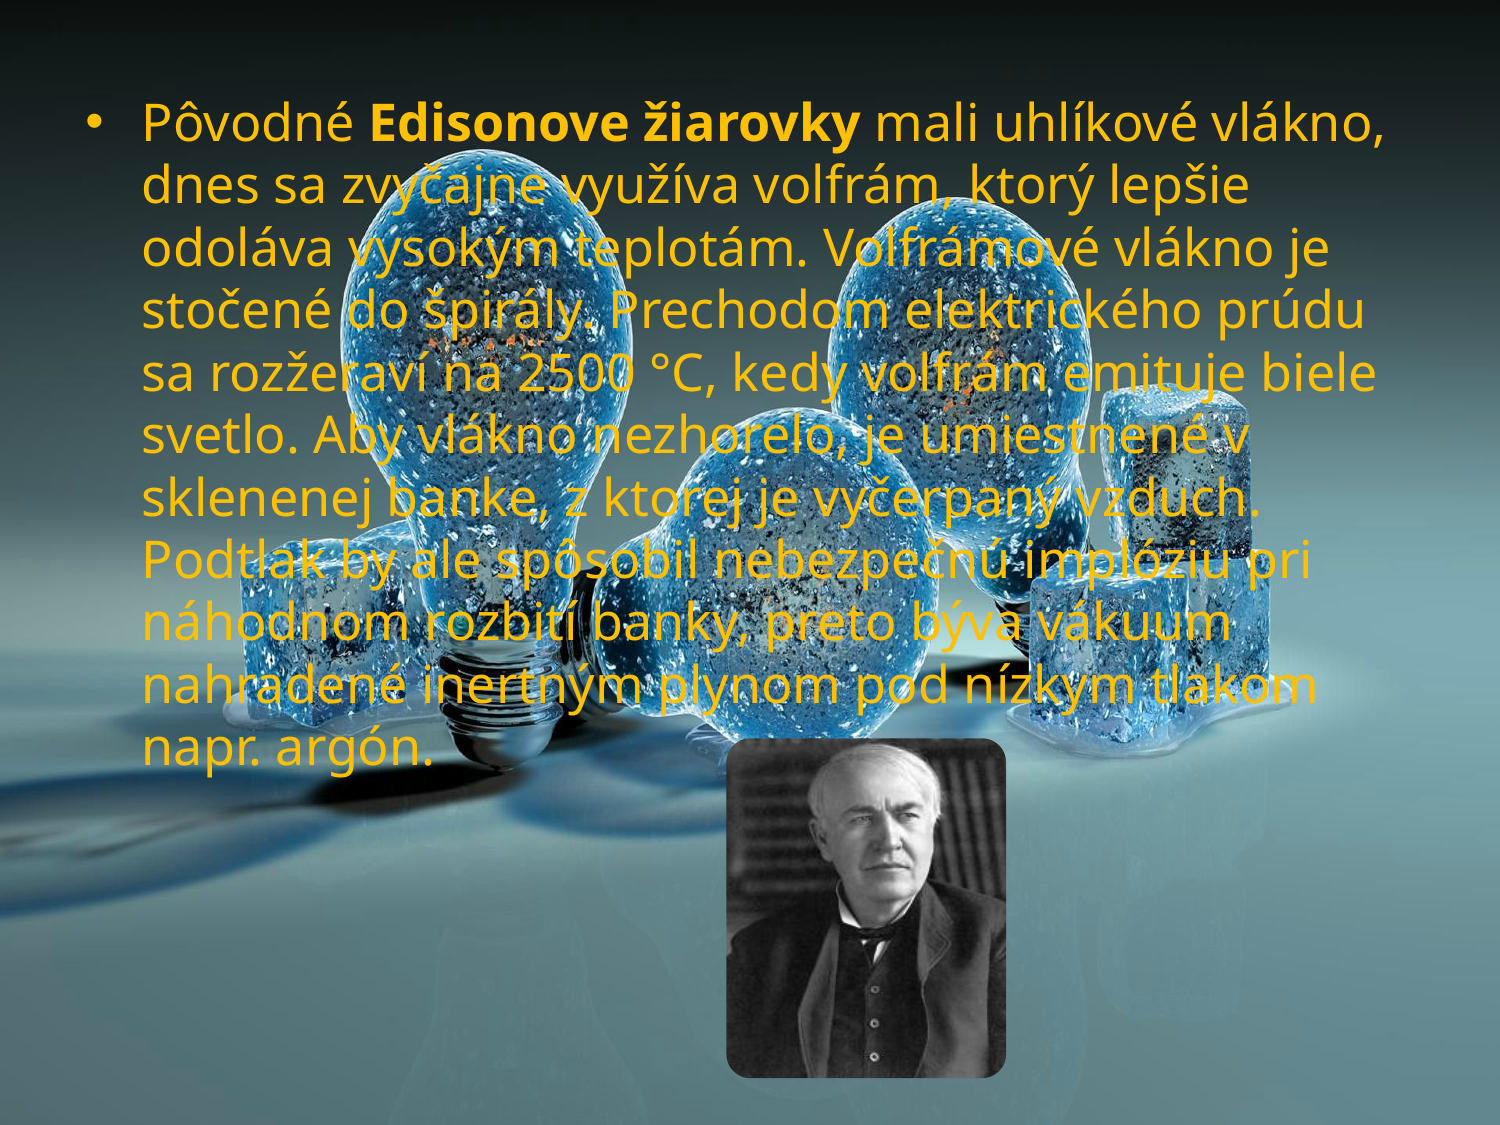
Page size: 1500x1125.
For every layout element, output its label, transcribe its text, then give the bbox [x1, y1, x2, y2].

list Pôvodné Edisonove žiarovky mali uhlíkové vlákno, dnes sa zvyčajne využíva volfrám, ktorý lepšie odoláva vysokým teplotám. Volfrámové vlákno je stočené do špirály. Prechodom elektrického prúdu sa rozžeraví na 2500 °C, kedy volfrám emituje biele svetlo. Aby vlákno nezhorelo, je umiestnené v sklenenej banke, z ktorej je vyčerpaný vzduch. Podtlak by ale spôsobil nebezpečnú implóziu pri náhodnom rozbití banky, preto býva vákuum nahradené inertným plynom pod nízkym tlakom napr. argón. [70, 82, 1418, 1043]
picture [0, 0, 1500, 1125]
